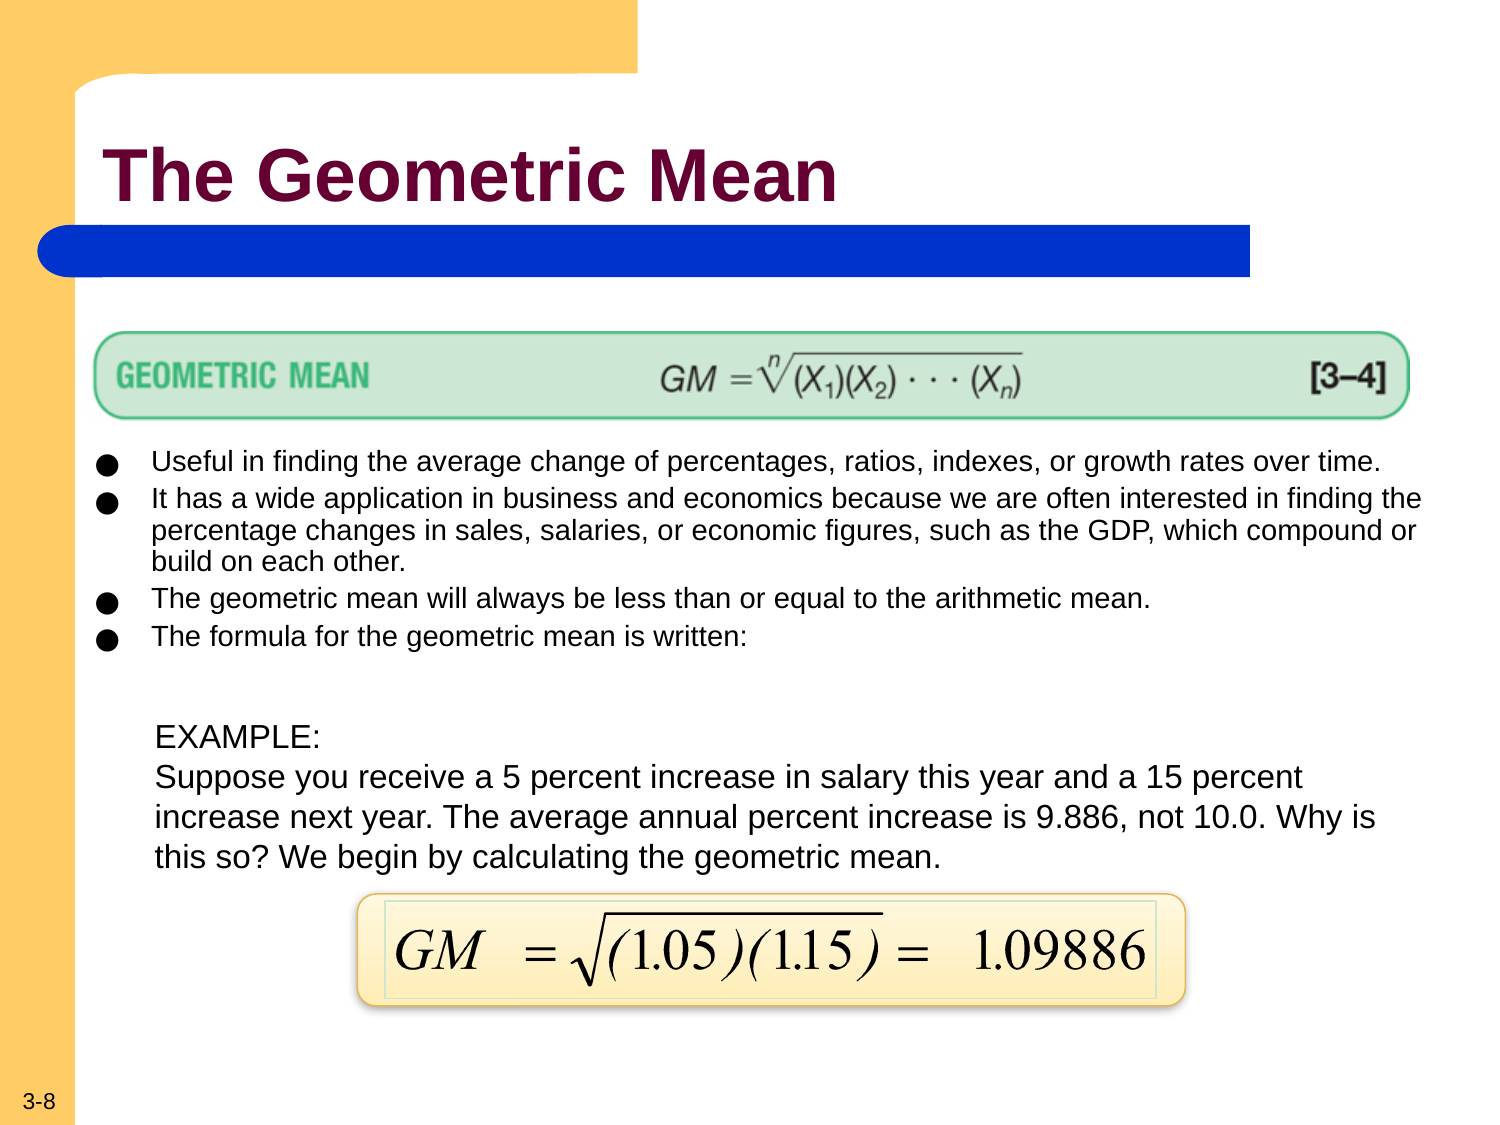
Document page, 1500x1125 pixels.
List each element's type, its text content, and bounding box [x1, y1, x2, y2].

text_box EXAMPLE: Suppose you receive a 5 percent increase in salary this year and a 15 percent increase next year. The average annual percent increase is 9.886, not 10.0. Why is this so? We begin by calculating the geometric mean. [139, 707, 1411, 883]
title The Geometric Mean [87, 75, 1388, 225]
list Useful in finding the average change of percentages, ratios, indexes, or growth rates over time. It has a wide application in business and economics because we are often interested in finding the percentage changes in sales, salaries, or economic figures, such as the GDP, which compound or build on each other. The geometric mean will always be less than or equal to the arithmetic mean. The formula for the geometric mean is written: [79, 439, 1452, 661]
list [84, 330, 1410, 422]
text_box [357, 893, 1186, 1007]
